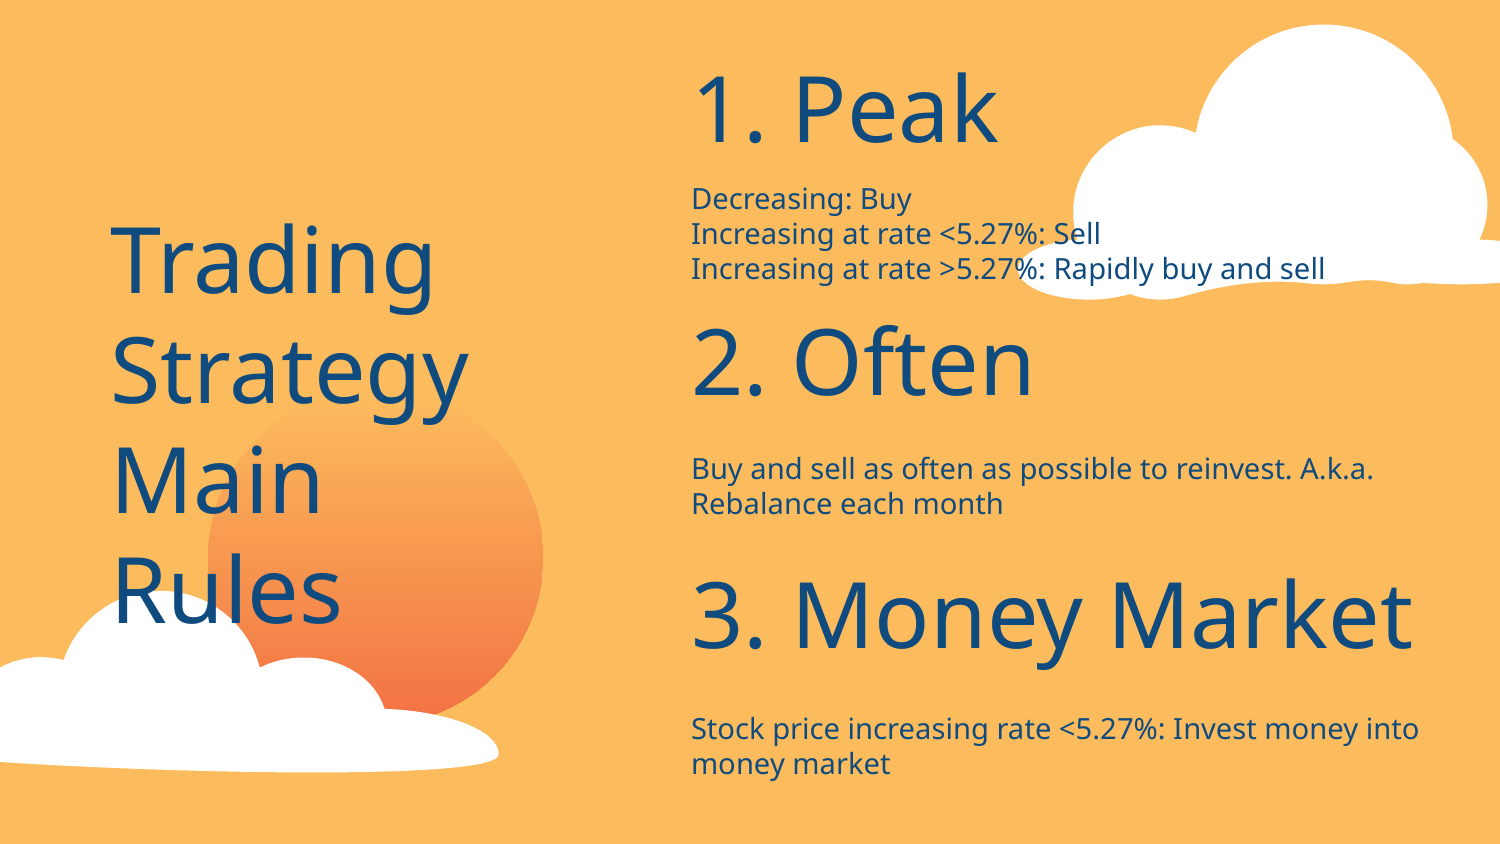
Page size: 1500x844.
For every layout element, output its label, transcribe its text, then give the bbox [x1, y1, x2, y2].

subtitle Stock price increasing rate <5.27%: Invest money into money market [676, 662, 1451, 829]
title 1. Peak [676, 62, 1451, 149]
title Trading Strategy Main Rules [95, 186, 593, 657]
subtitle Decreasing: Buy Increasing at rate <5.27%: Sell Increasing at rate >5.27%: Rapidly buy and sell [676, 149, 1451, 316]
subtitle Buy and sell as often as possible to reinvest. A.k.a. Rebalance each month [676, 402, 1451, 568]
title 2. Often [676, 316, 1451, 402]
title 3. Money Market [676, 568, 1451, 655]
